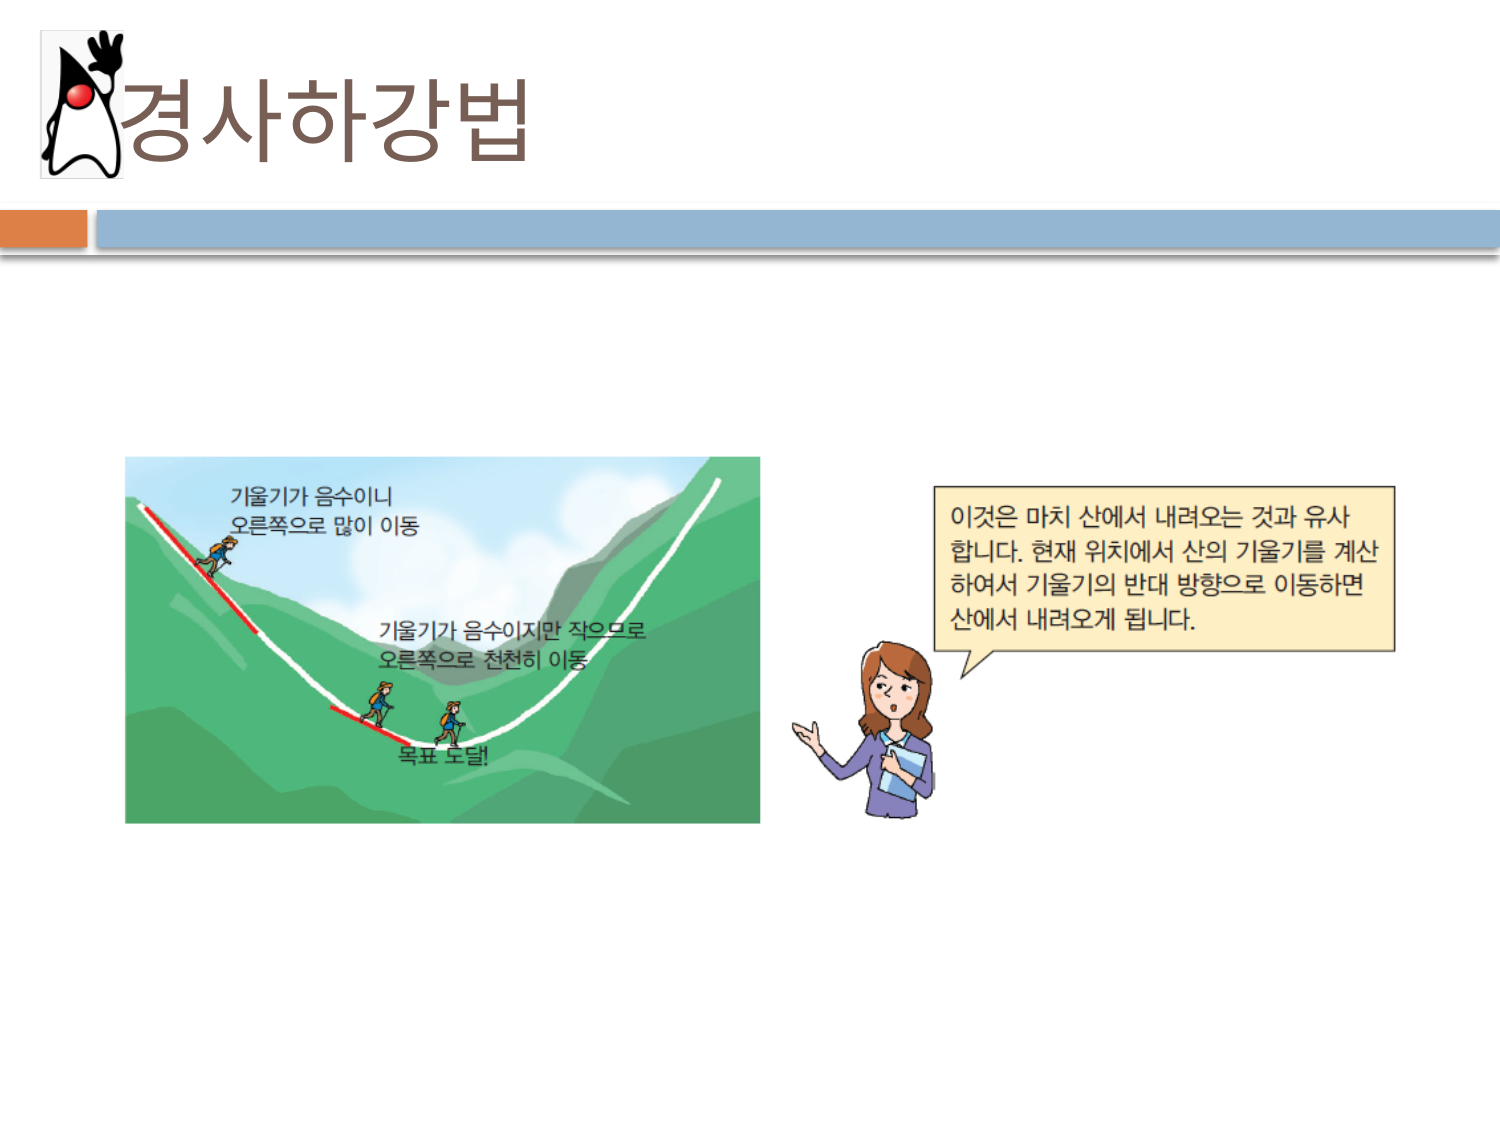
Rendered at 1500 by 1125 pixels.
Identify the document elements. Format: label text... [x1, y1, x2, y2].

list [100, 421, 1439, 841]
picture [39, 30, 124, 179]
title 경사하강법 [100, 37, 1438, 200]
